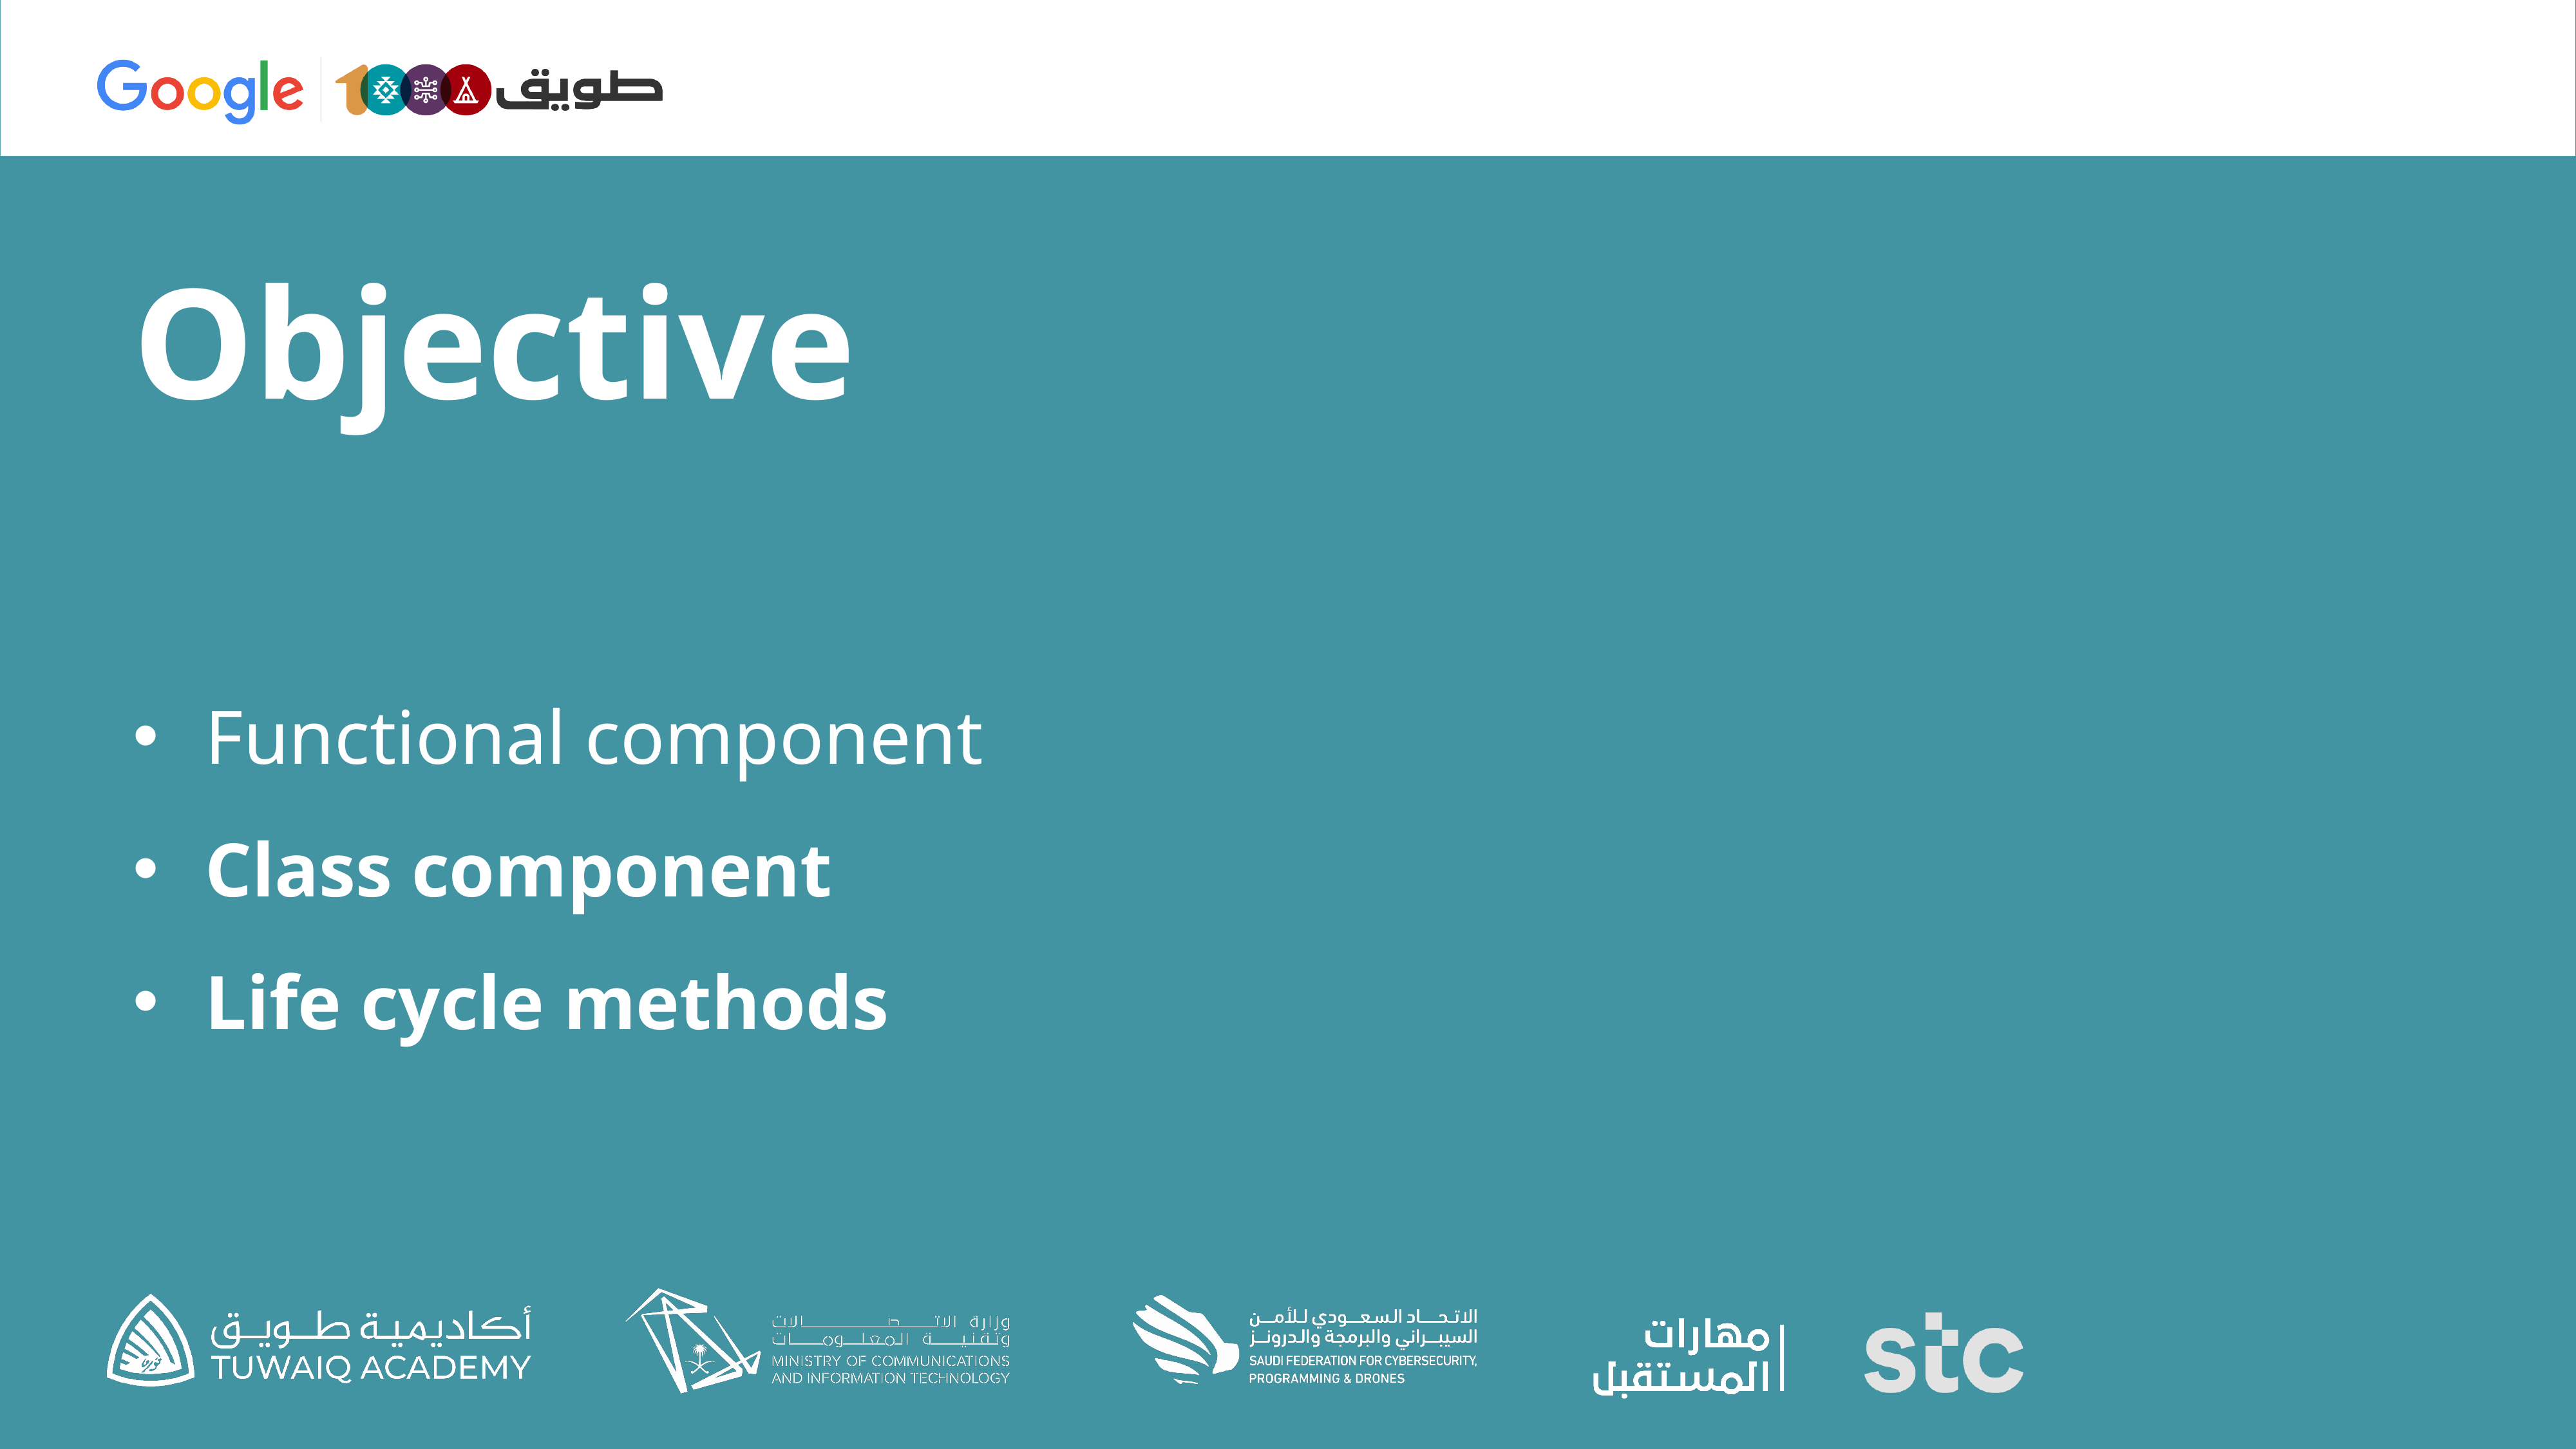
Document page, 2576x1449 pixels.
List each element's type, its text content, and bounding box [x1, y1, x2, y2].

title Objective [127, 272, 2449, 552]
picture [1864, 1312, 2024, 1393]
picture [53, 0, 708, 253]
picture [0, 1128, 1809, 1449]
subtitle Functional component Class component Life cycle methods [127, 552, 2449, 1105]
